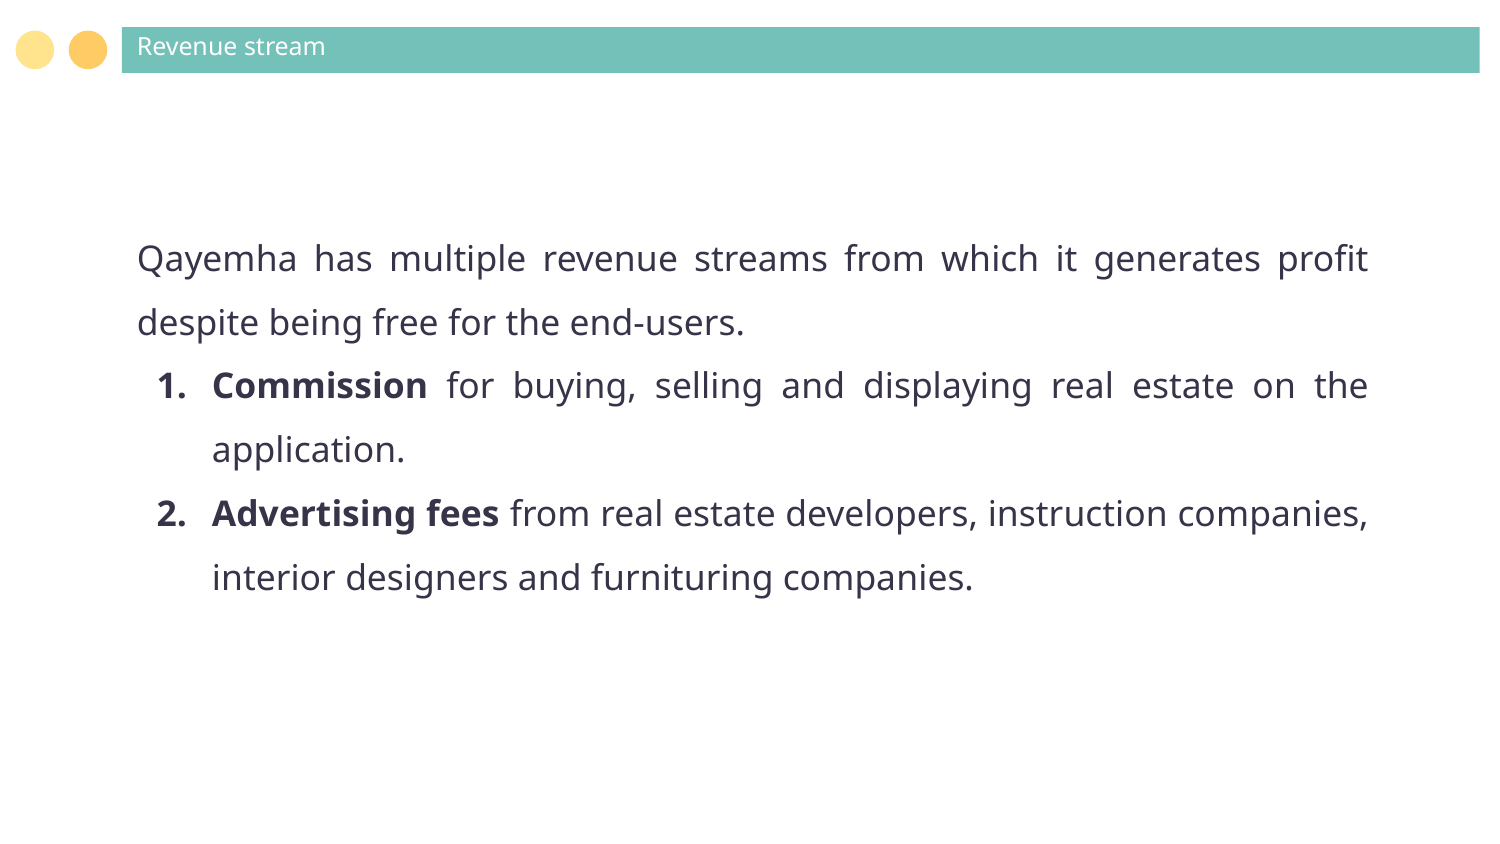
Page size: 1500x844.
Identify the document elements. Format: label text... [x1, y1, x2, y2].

subtitle Qayemha has multiple revenue streams from which it generates profit despite being free for the end-users. Commission for buying, selling and displaying real estate on the application. Advertising fees from real estate developers, instruction companies, interior designers and furnituring companies. [121, 199, 1385, 647]
title Revenue stream [121, 24, 945, 76]
